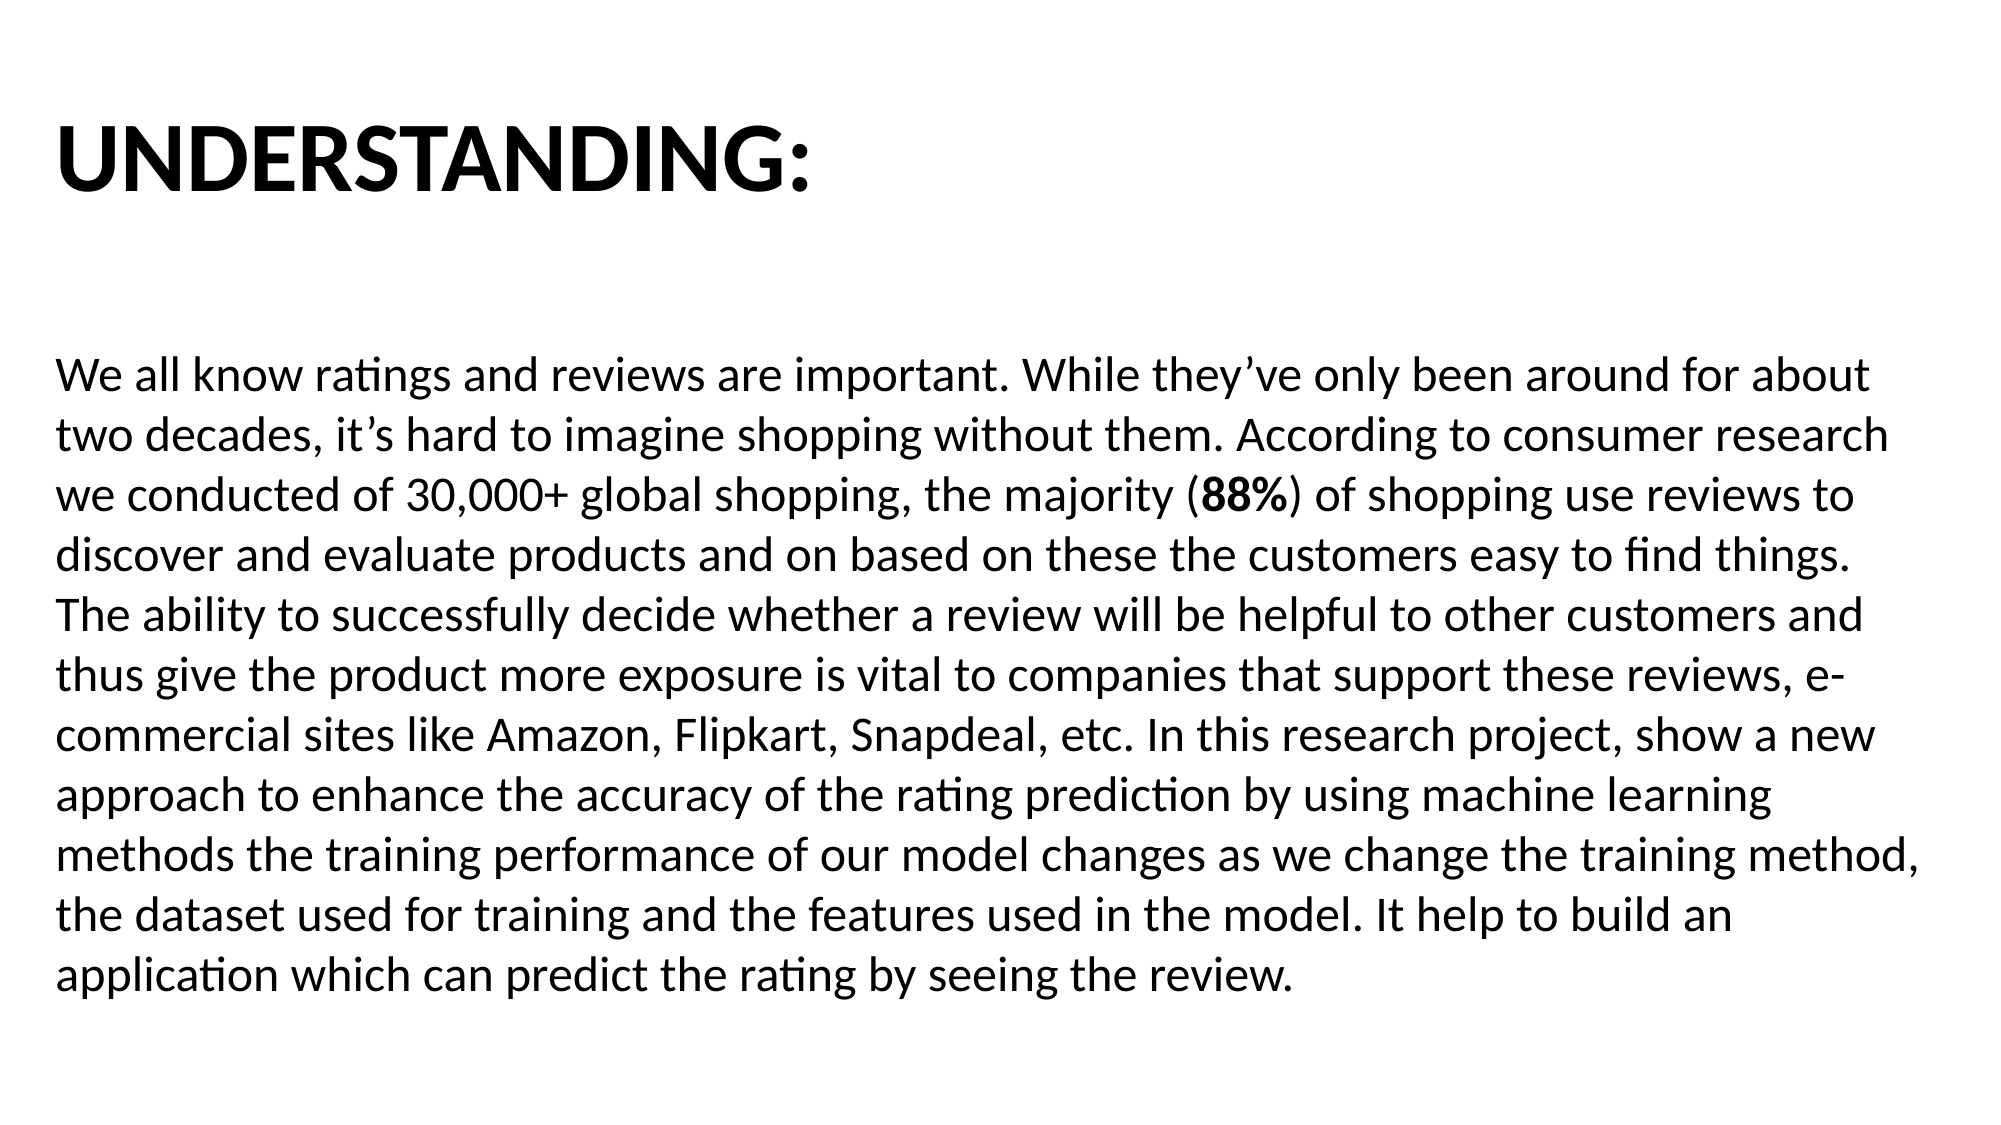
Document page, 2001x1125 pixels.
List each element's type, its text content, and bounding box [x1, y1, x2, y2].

text_box UNDERSTANDING: We all know ratings and reviews are important. While they’ve only been around for about two decades, it’s hard to imagine shopping without them. According to consumer research we conducted of 30,000+ global shopping, the majority (88%) of shopping use reviews to discover and evaluate products and on based on these the customers easy to find things. The ability to successfully decide whether a review will be helpful to other customers and thus give the product more exposure is vital to companies that support these reviews, e-commercial sites like Amazon, Flipkart, Snapdeal, etc. In this research project, show a new approach to enhance the accuracy of the rating prediction by using machine learning methods the training performance of our model changes as we change the training method, the dataset used for training and the features used in the model. It help to build an application which can predict the rating by seeing the review. [40, 83, 1953, 1079]
